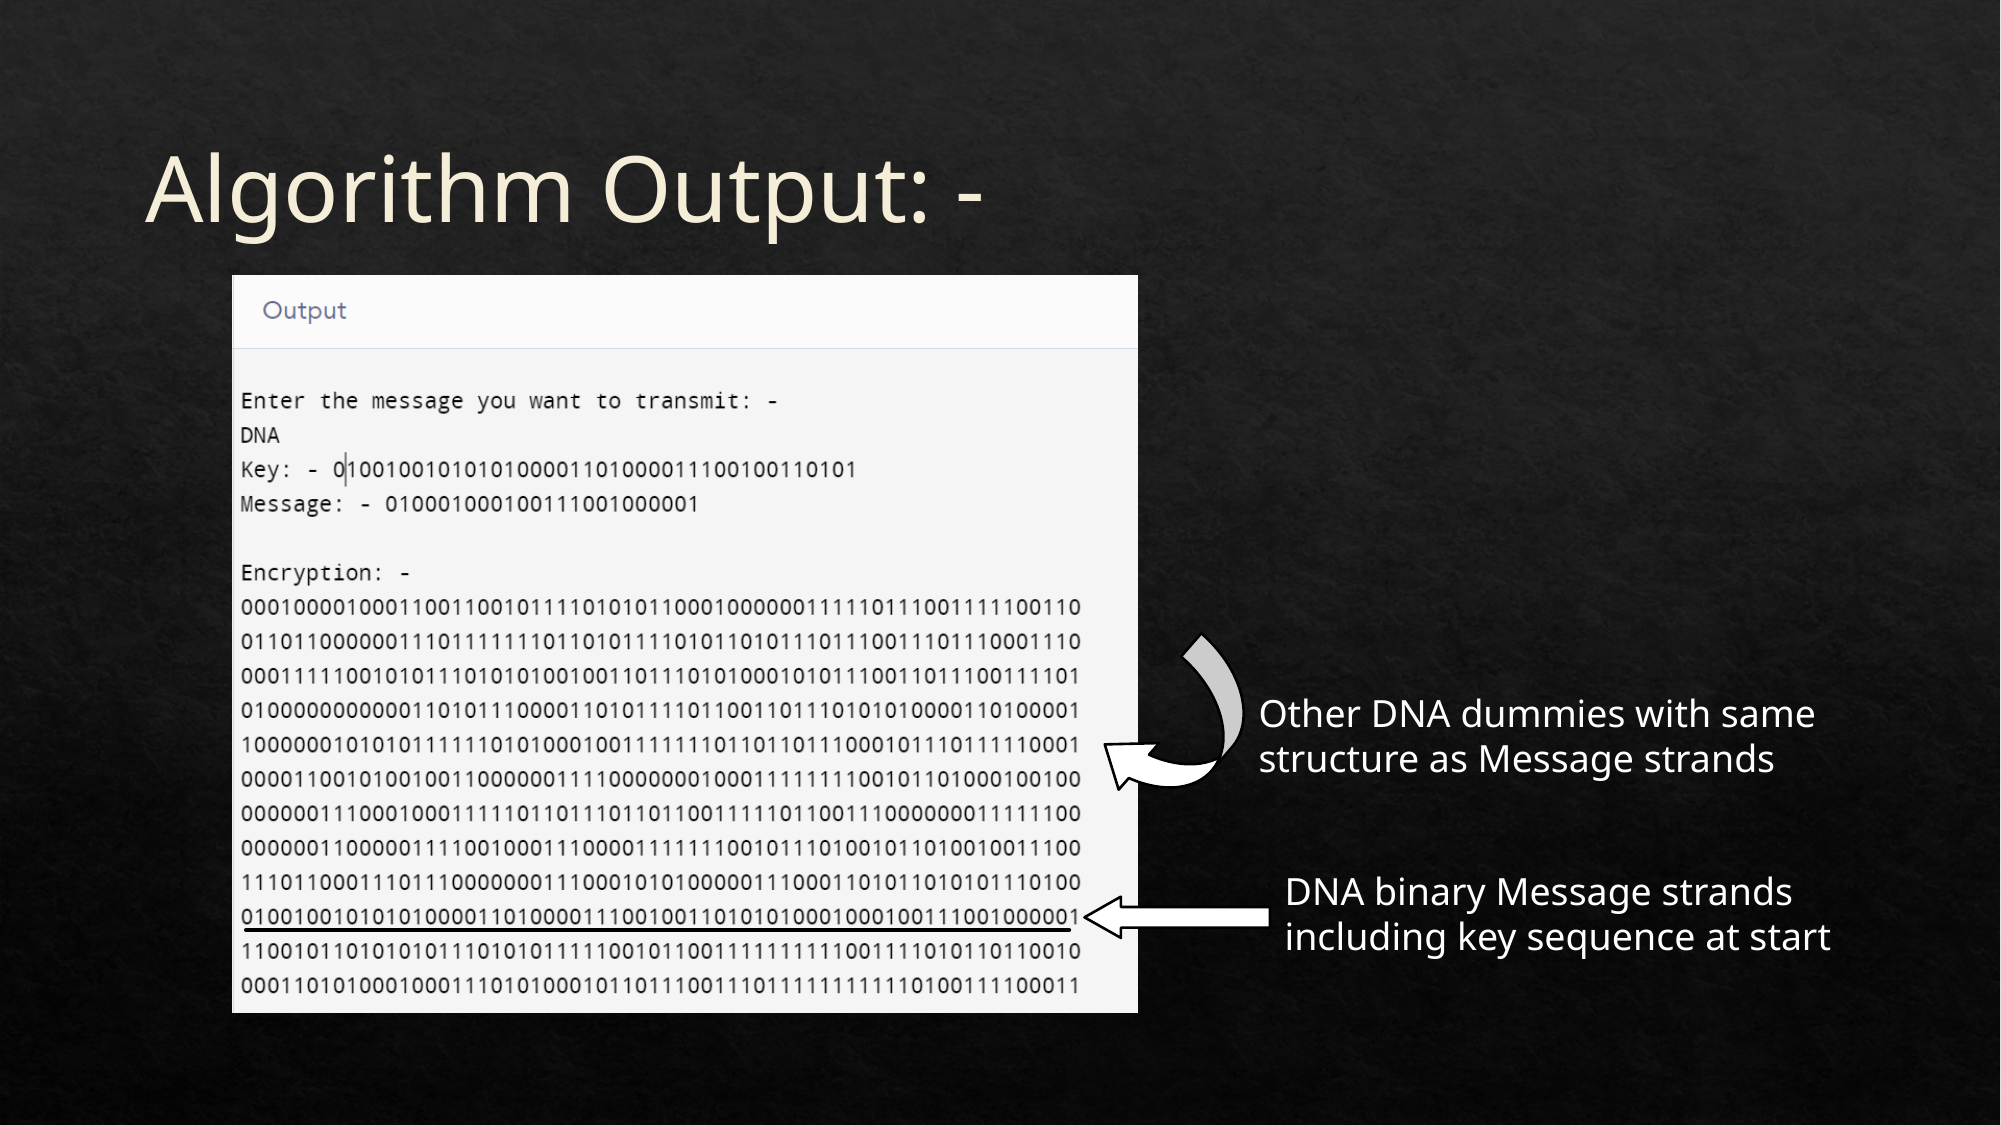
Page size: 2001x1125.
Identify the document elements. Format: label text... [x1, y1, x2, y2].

text_box [1146, 905, 1269, 929]
picture [232, 275, 1138, 1014]
text_box Algorithm Output: - [130, 96, 1002, 250]
text_box Other DNA dummies with same structure as Message strands [1243, 682, 2000, 788]
text_box [1146, 632, 1243, 789]
text_box DNA binary Message strands including key sequence at start [1269, 860, 1875, 965]
